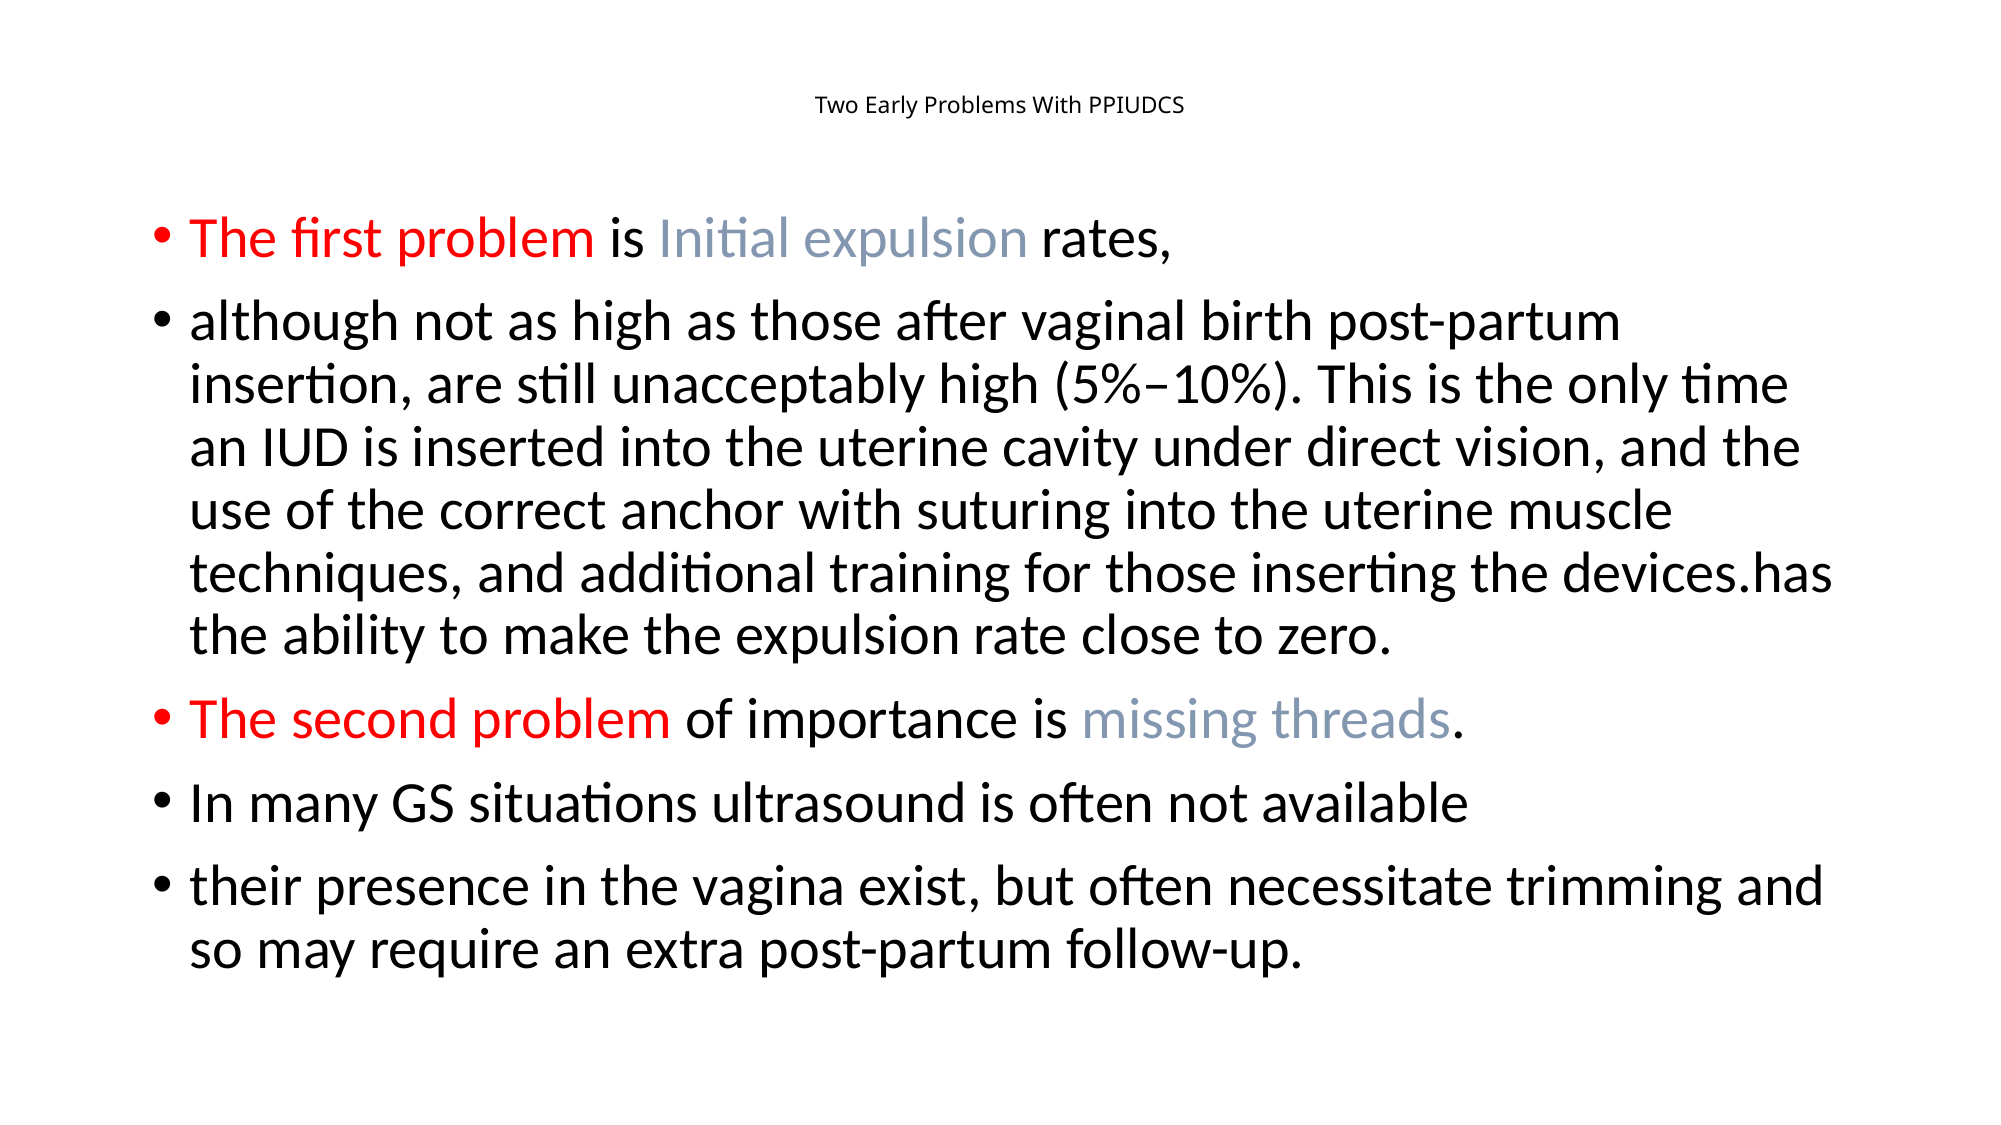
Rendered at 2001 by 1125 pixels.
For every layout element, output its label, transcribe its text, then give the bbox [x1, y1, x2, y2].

title Two Early Problems With PPIUDCS [137, 59, 1863, 155]
list The first problem is Initial expulsion rates, although not as high as those after vaginal birth post-partum insertion, are still unacceptably high (5%–10%). This is the only time an IUD is inserted into the uterine cavity under direct vision, and the use of the correct anchor with suturing into the uterine muscle techniques, and additional training for those inserting the devices.has the ability to make the expulsion rate close to zero. The second problem of importance is missing threads. In many GS situations ultrasound is often not available their presence in the vagina exist, but often necessitate trimming and so may require an extra post-partum follow-up. [137, 199, 1863, 1014]
